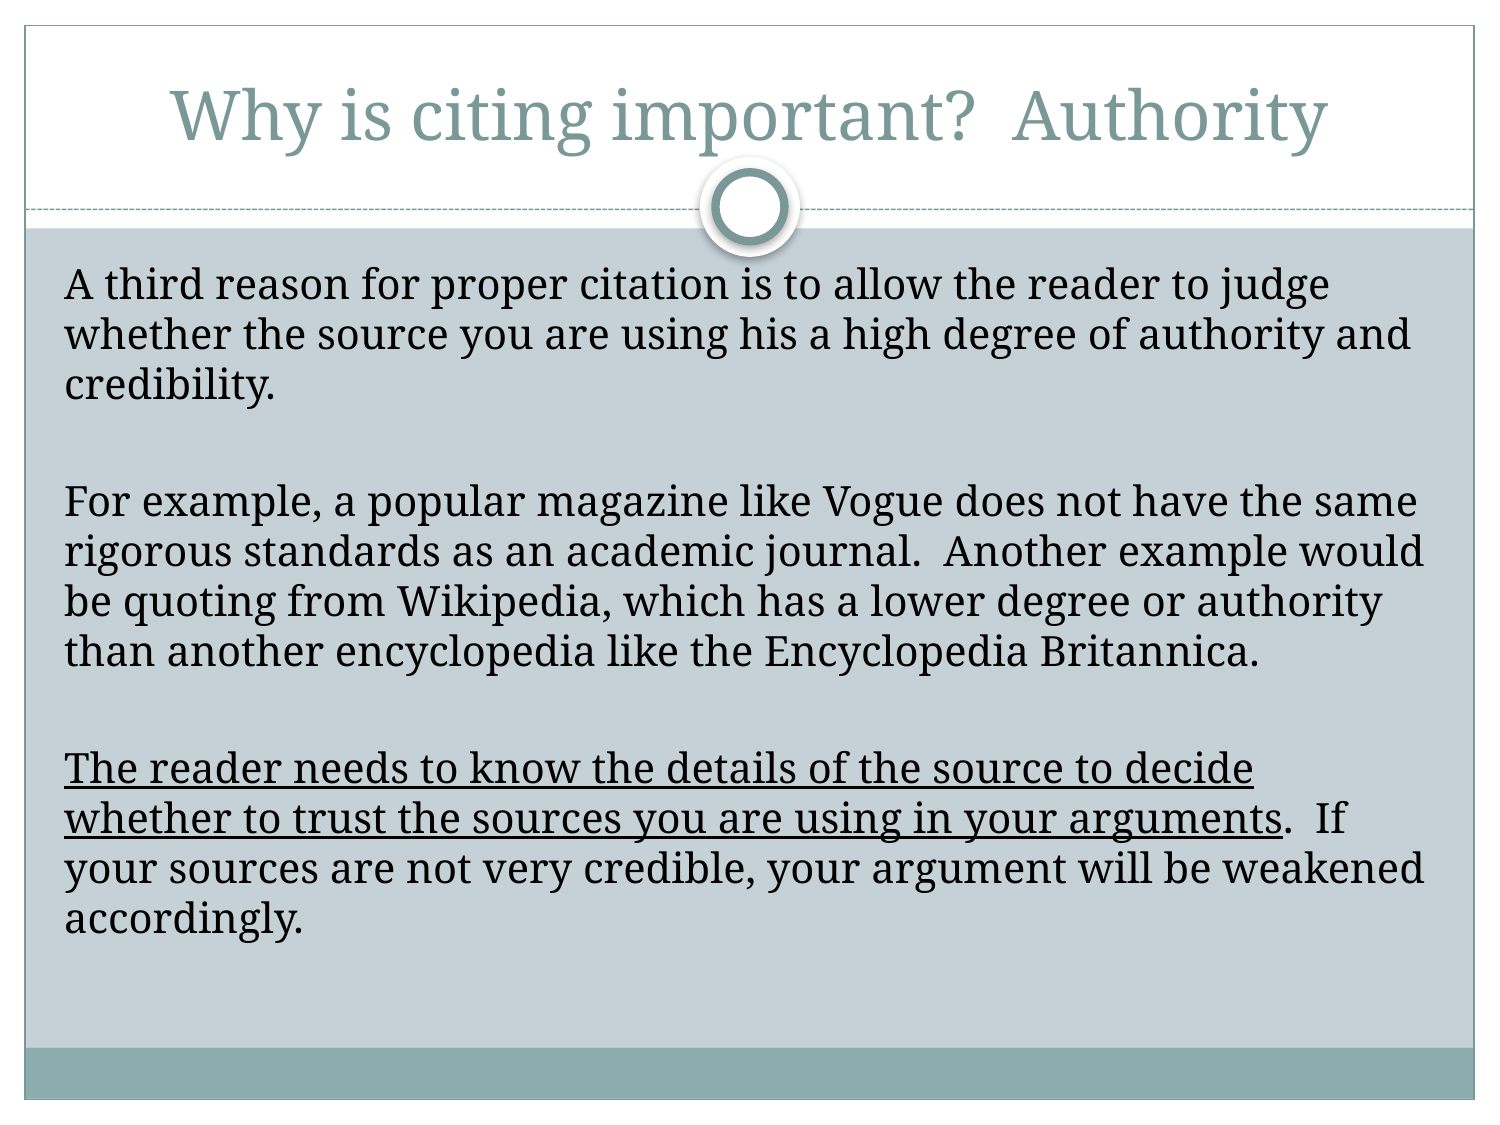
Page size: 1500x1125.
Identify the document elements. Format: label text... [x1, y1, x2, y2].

list A third reason for proper citation is to allow the reader to judge whether the source you are using his a high degree of authority and credibility. For example, a popular magazine like Vogue does not have the same rigorous standards as an academic journal. Another example would be quoting from Wikipedia, which has a lower degree or authority than another encyclopedia like the Encyclopedia Britannica. The reader needs to know the details of the source to decide whether to trust the sources you are using in your arguments. If your sources are not very credible, your argument will be weakened accordingly. [49, 250, 1445, 1001]
title Why is citing important? Authority [49, 37, 1450, 162]
